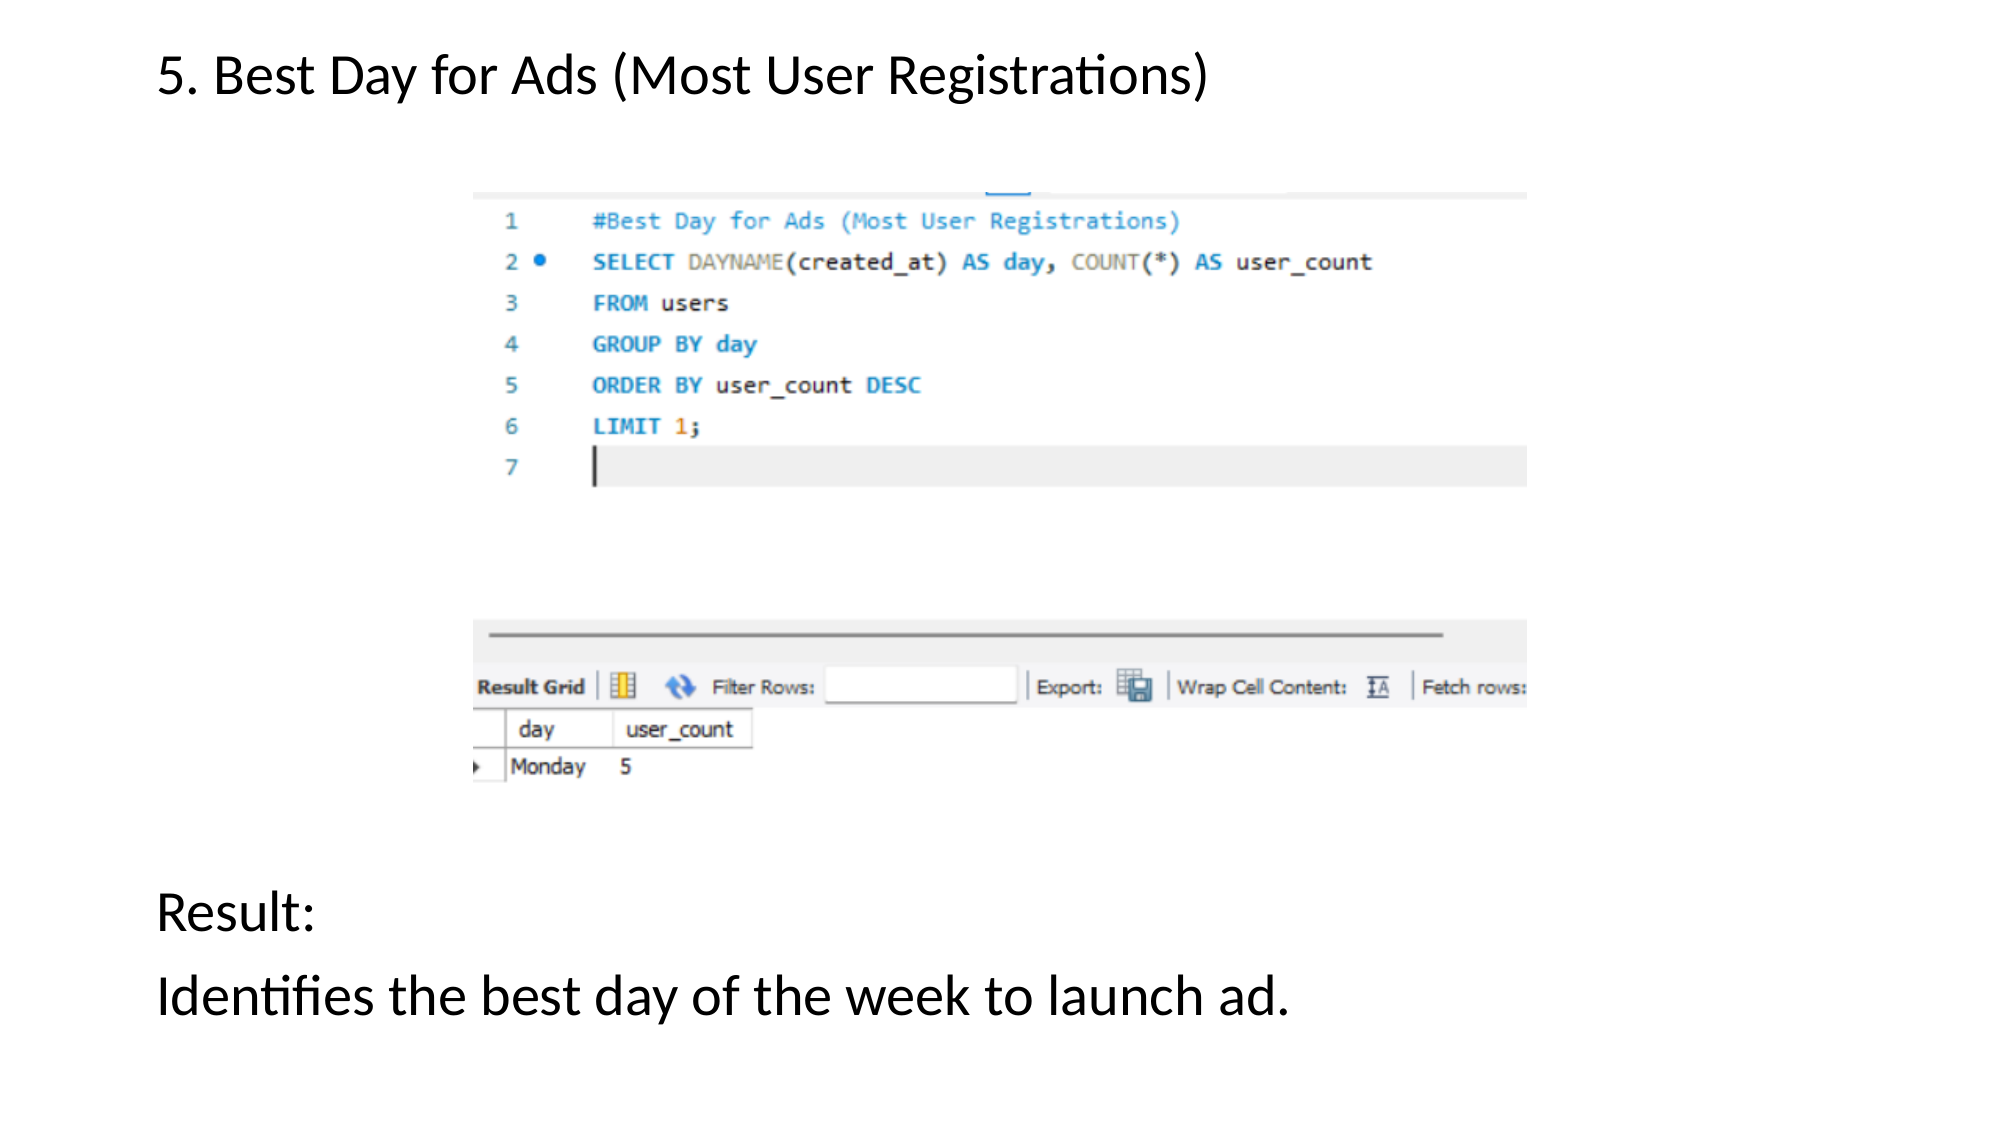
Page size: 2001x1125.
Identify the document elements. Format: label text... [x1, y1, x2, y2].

list 5. Best Day for Ads (Most User Registrations) Result: Identifies the best day of the week to launch ad. [141, 37, 1867, 1125]
picture [473, 192, 1527, 933]
